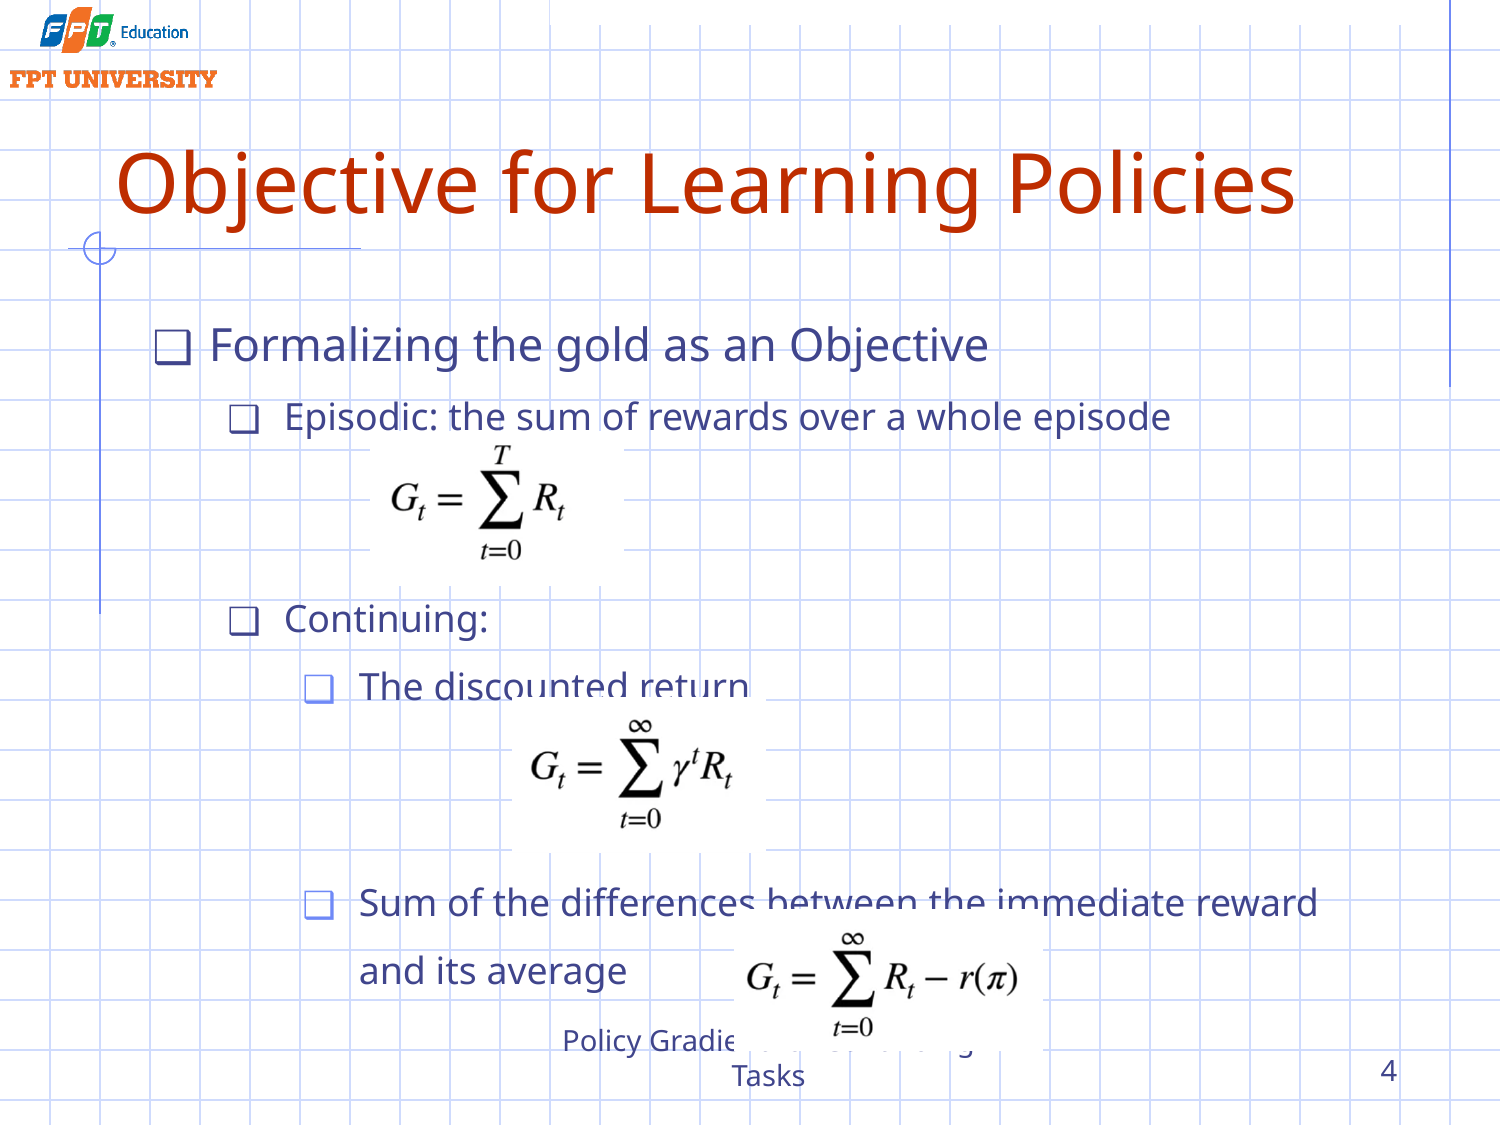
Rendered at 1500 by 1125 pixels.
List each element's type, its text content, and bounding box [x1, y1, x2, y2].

picture [370, 431, 624, 587]
picture [512, 697, 766, 853]
picture [734, 909, 1043, 1052]
list Formalizing the gold as an Objective Episodic: the sum of rewards over a whole episode Continuing: The discounted return Sum of the differences between the immediate reward and its average [137, 280, 1400, 988]
text_box Policy Gradient for Continuing Tasks [512, 1024, 1025, 1100]
title Objective for Learning Policies [99, 50, 1375, 238]
picture [10, 6, 217, 88]
text_box 4 [1099, 1024, 1413, 1100]
